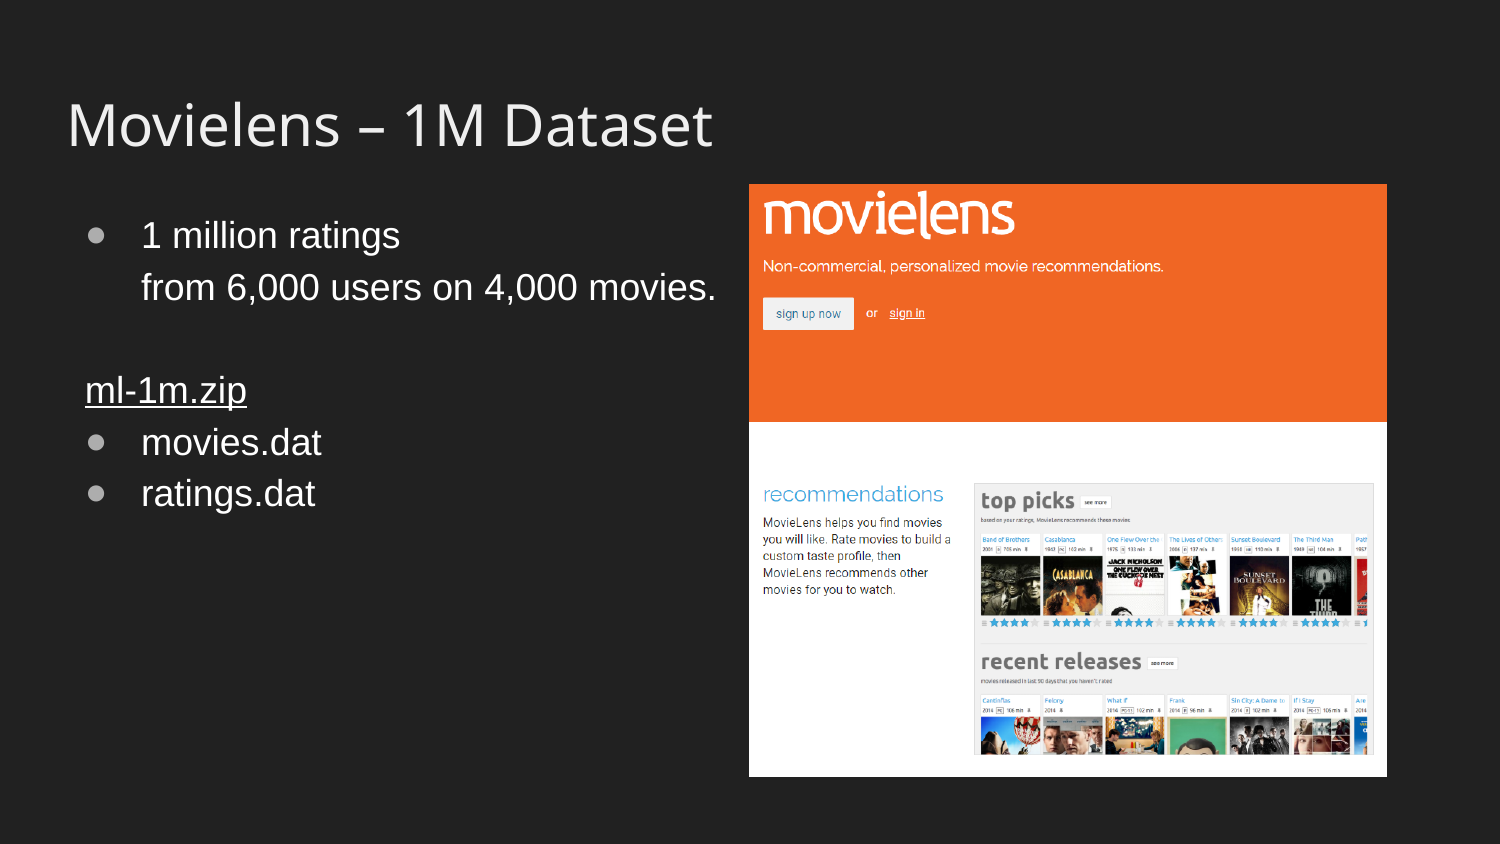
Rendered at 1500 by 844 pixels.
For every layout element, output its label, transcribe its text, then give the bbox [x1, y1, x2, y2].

list 1 million ratings from 6,000 users on 4,000 movies. ml-1m.zip movies.dat ratings.dat [51, 189, 744, 750]
picture [749, 184, 1388, 777]
title Movielens – 1M Dataset [51, 72, 1449, 167]
